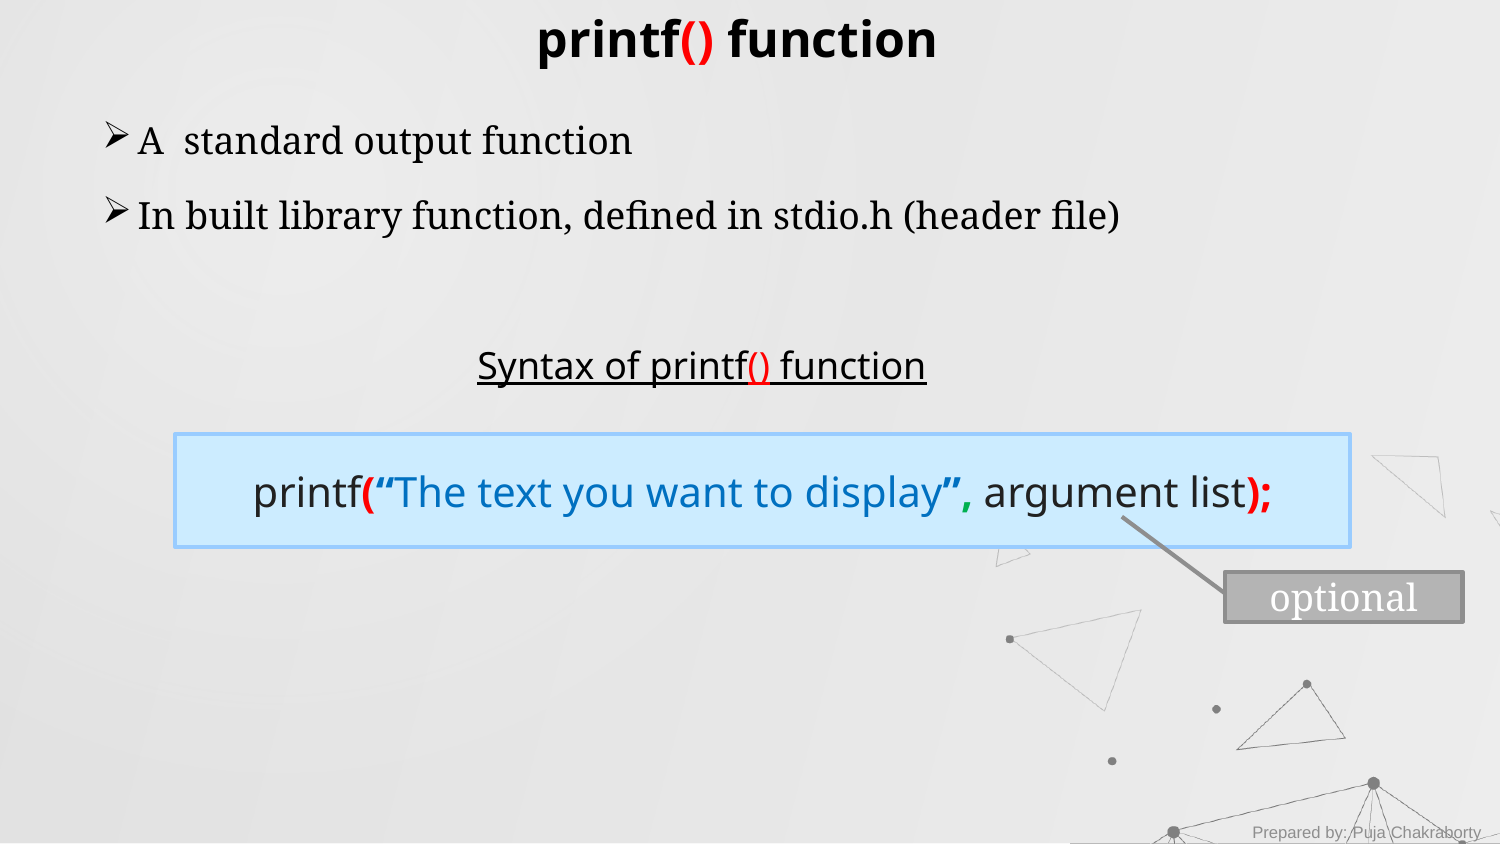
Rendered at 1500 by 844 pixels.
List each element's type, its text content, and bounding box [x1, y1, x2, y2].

text_box A standard output function [87, 109, 688, 170]
text_box In built library function, defined in stdio.h (header file) [87, 184, 1200, 245]
text_box Syntax of printf() function [462, 334, 1000, 395]
text_box optional [1120, 514, 1465, 624]
text_box Prepared by: Puja Chakraborty [1237, 814, 1500, 844]
text_box printf() function [275, 0, 1200, 75]
picture [0, 0, 1500, 844]
text_box printf(“The text you want to display”, argument list); [173, 432, 1352, 549]
